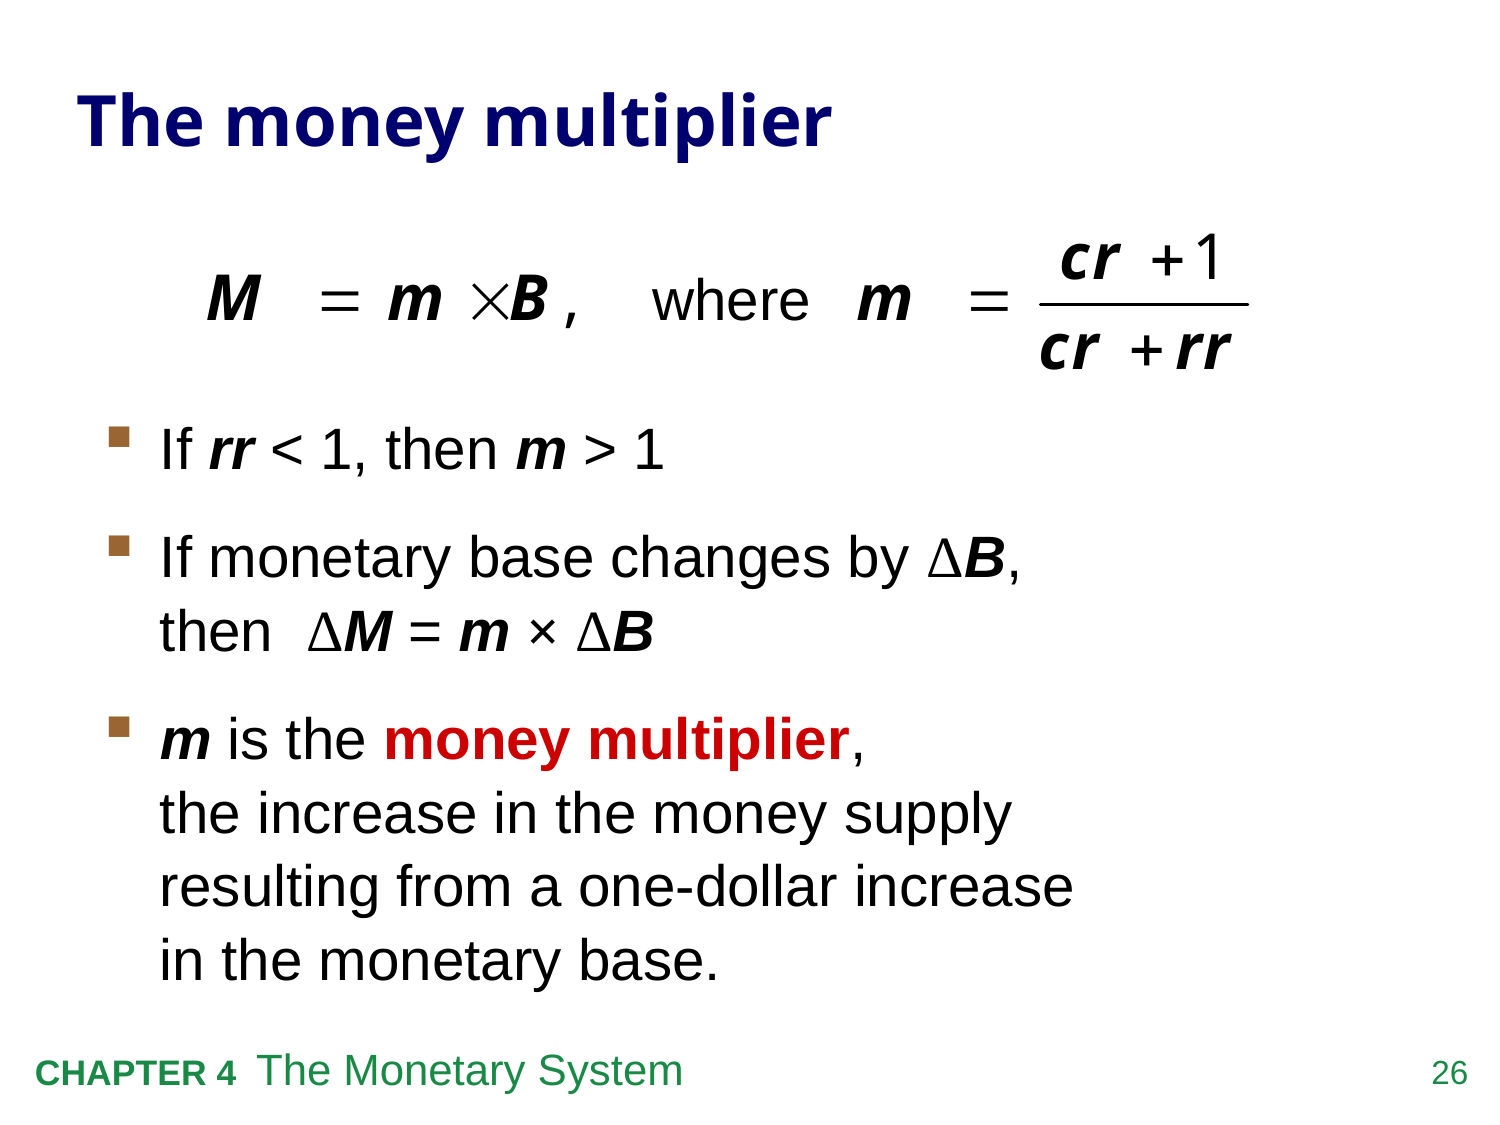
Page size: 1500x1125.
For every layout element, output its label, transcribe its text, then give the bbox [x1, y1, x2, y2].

title The money multiplier [76, 38, 1430, 193]
list If rr < 1, then m > 1 If monetary base changes by ΔB, then ΔM = m × ΔB m is the money multiplier, the increase in the money supply resulting from a one-dollar increase in the monetary base. [88, 399, 1239, 1039]
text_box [199, 213, 1262, 384]
